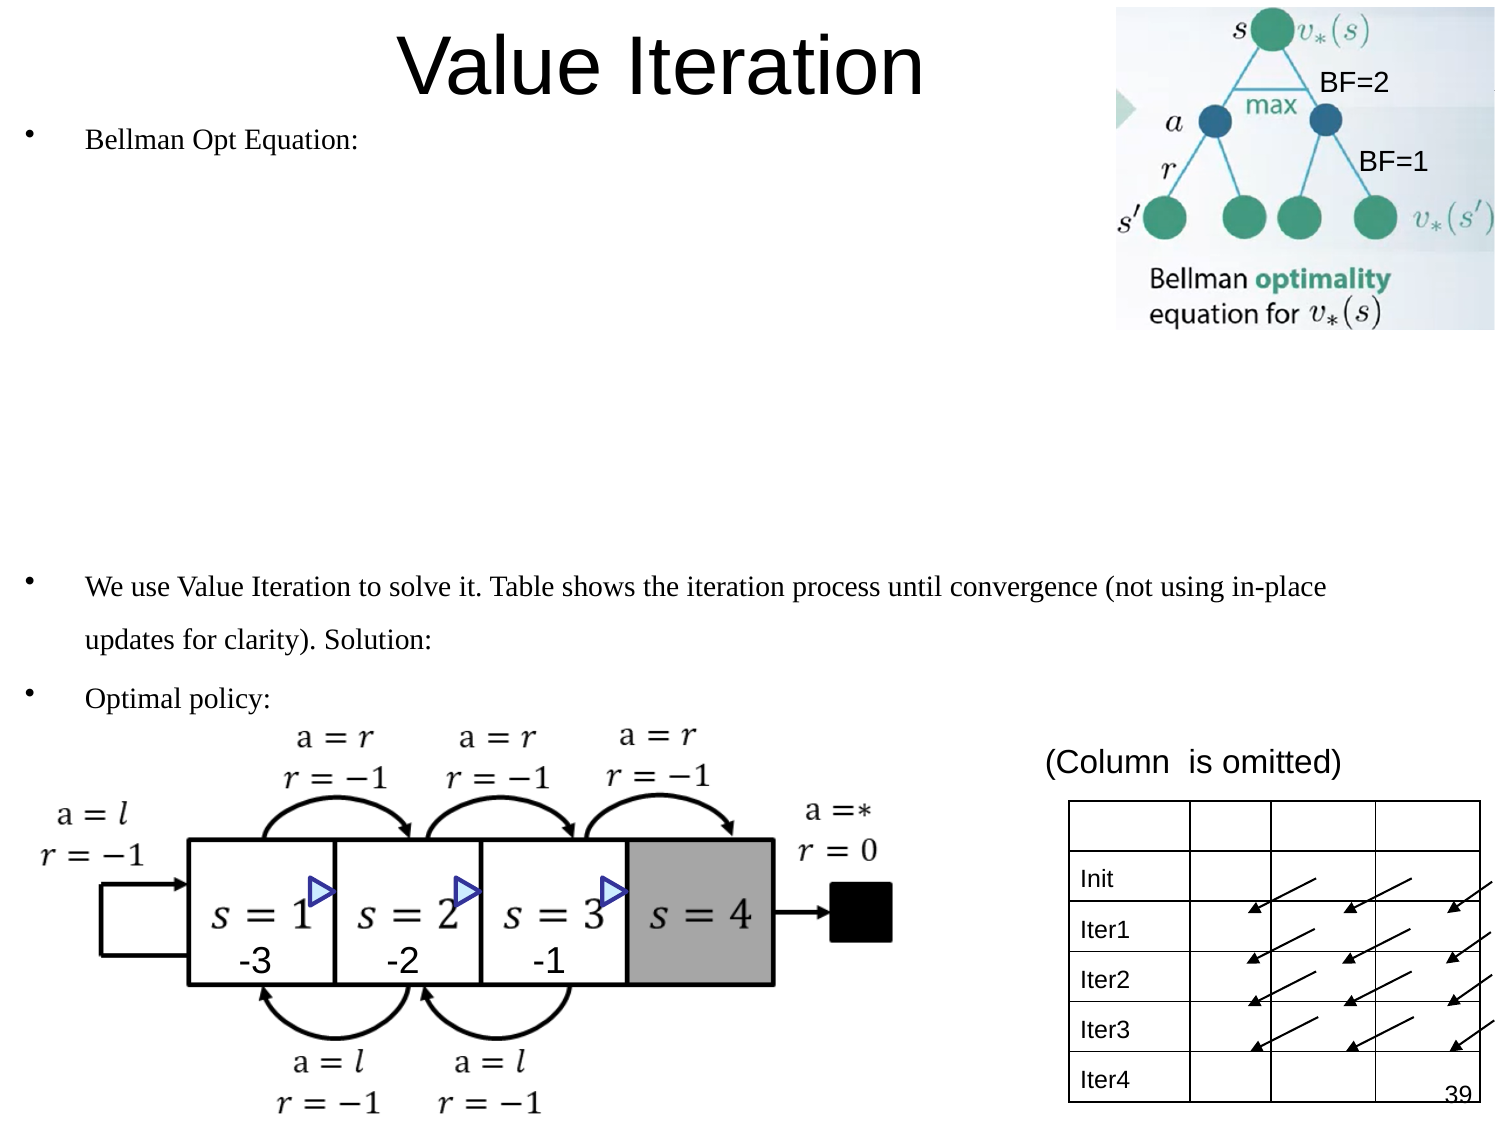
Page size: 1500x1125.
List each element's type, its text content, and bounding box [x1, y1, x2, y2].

picture [1116, 5, 1495, 330]
picture [16, 703, 902, 1125]
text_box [1445, 931, 1492, 964]
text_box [1446, 881, 1493, 914]
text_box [1246, 928, 1316, 964]
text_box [1345, 1016, 1415, 1052]
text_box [1343, 971, 1412, 1007]
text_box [1247, 878, 1317, 914]
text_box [1343, 878, 1412, 914]
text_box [1449, 1020, 1495, 1052]
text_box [1341, 928, 1411, 964]
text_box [1446, 974, 1493, 1007]
title Value Iteration [74, 0, 1248, 133]
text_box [1249, 1016, 1319, 1052]
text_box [1247, 971, 1317, 1007]
slide_number 39 [1137, 1070, 1488, 1112]
